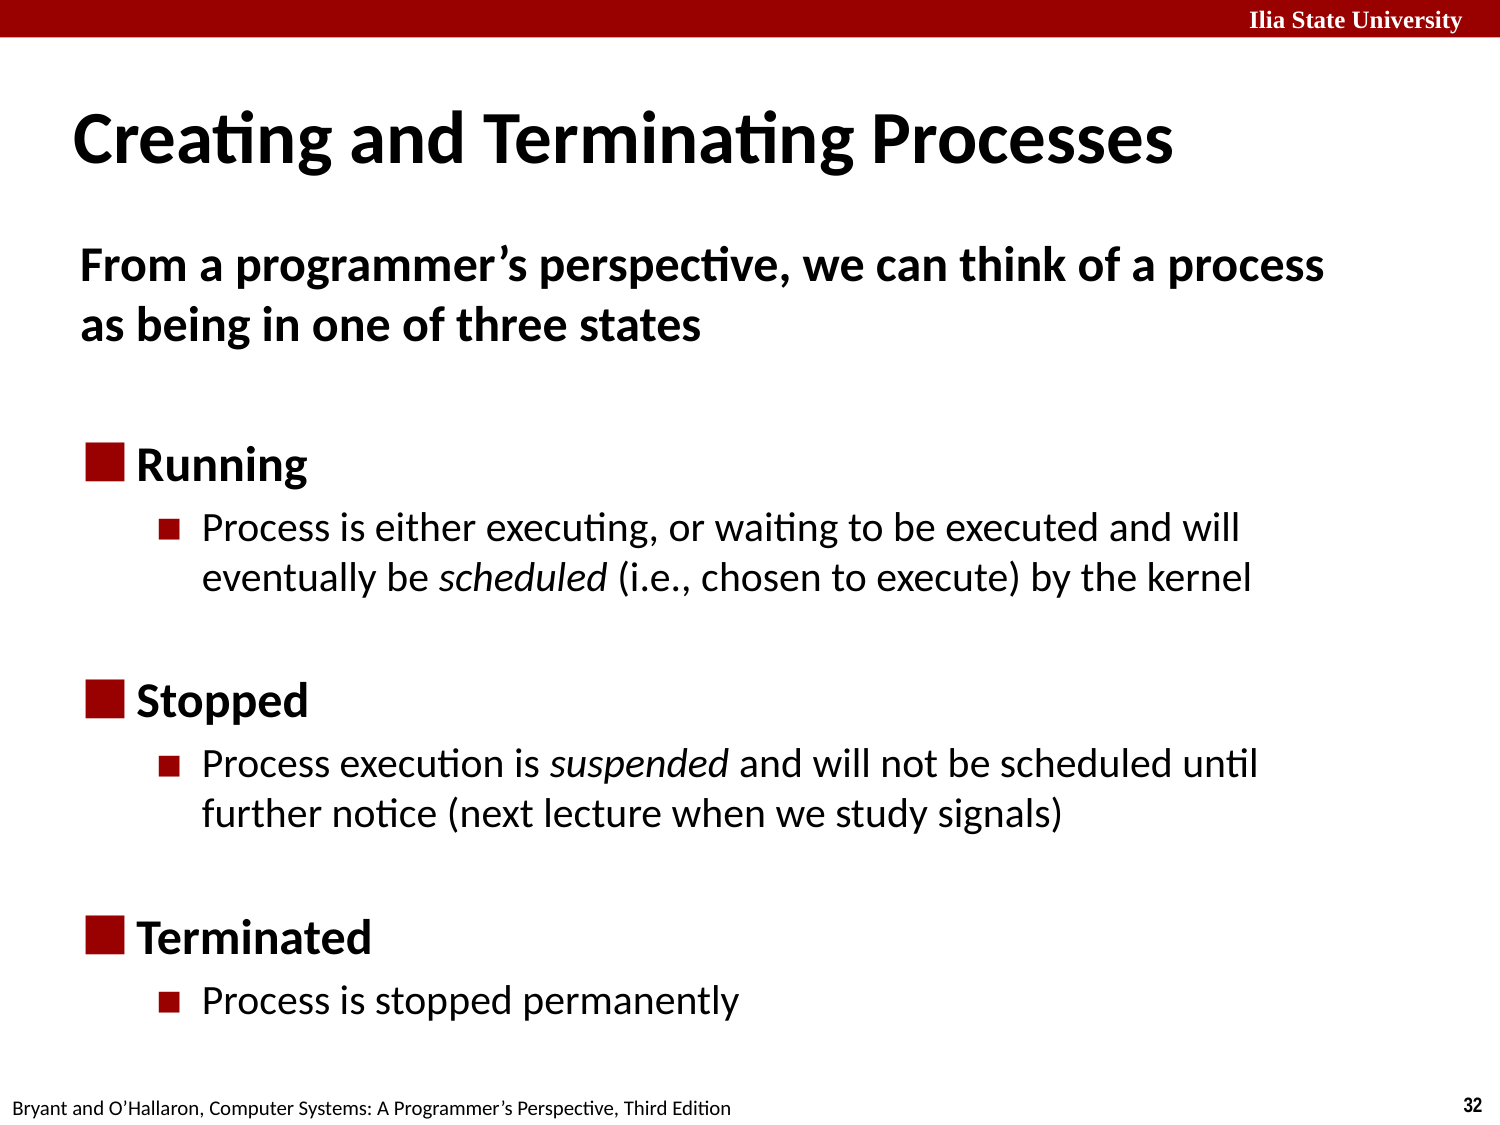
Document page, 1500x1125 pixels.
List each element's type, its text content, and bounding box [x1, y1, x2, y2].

title Creating and Terminating Processes [58, 71, 1304, 197]
list From a programmer’s perspective, we can think of a process as being in one of three states Running Process is either executing, or waiting to be executed and will eventually be scheduled (i.e., chosen to execute) by the kernel Stopped Process execution is suspended and will not be scheduled until further notice (next lecture when we study signals) Terminated Process is stopped permanently [65, 223, 1361, 1050]
